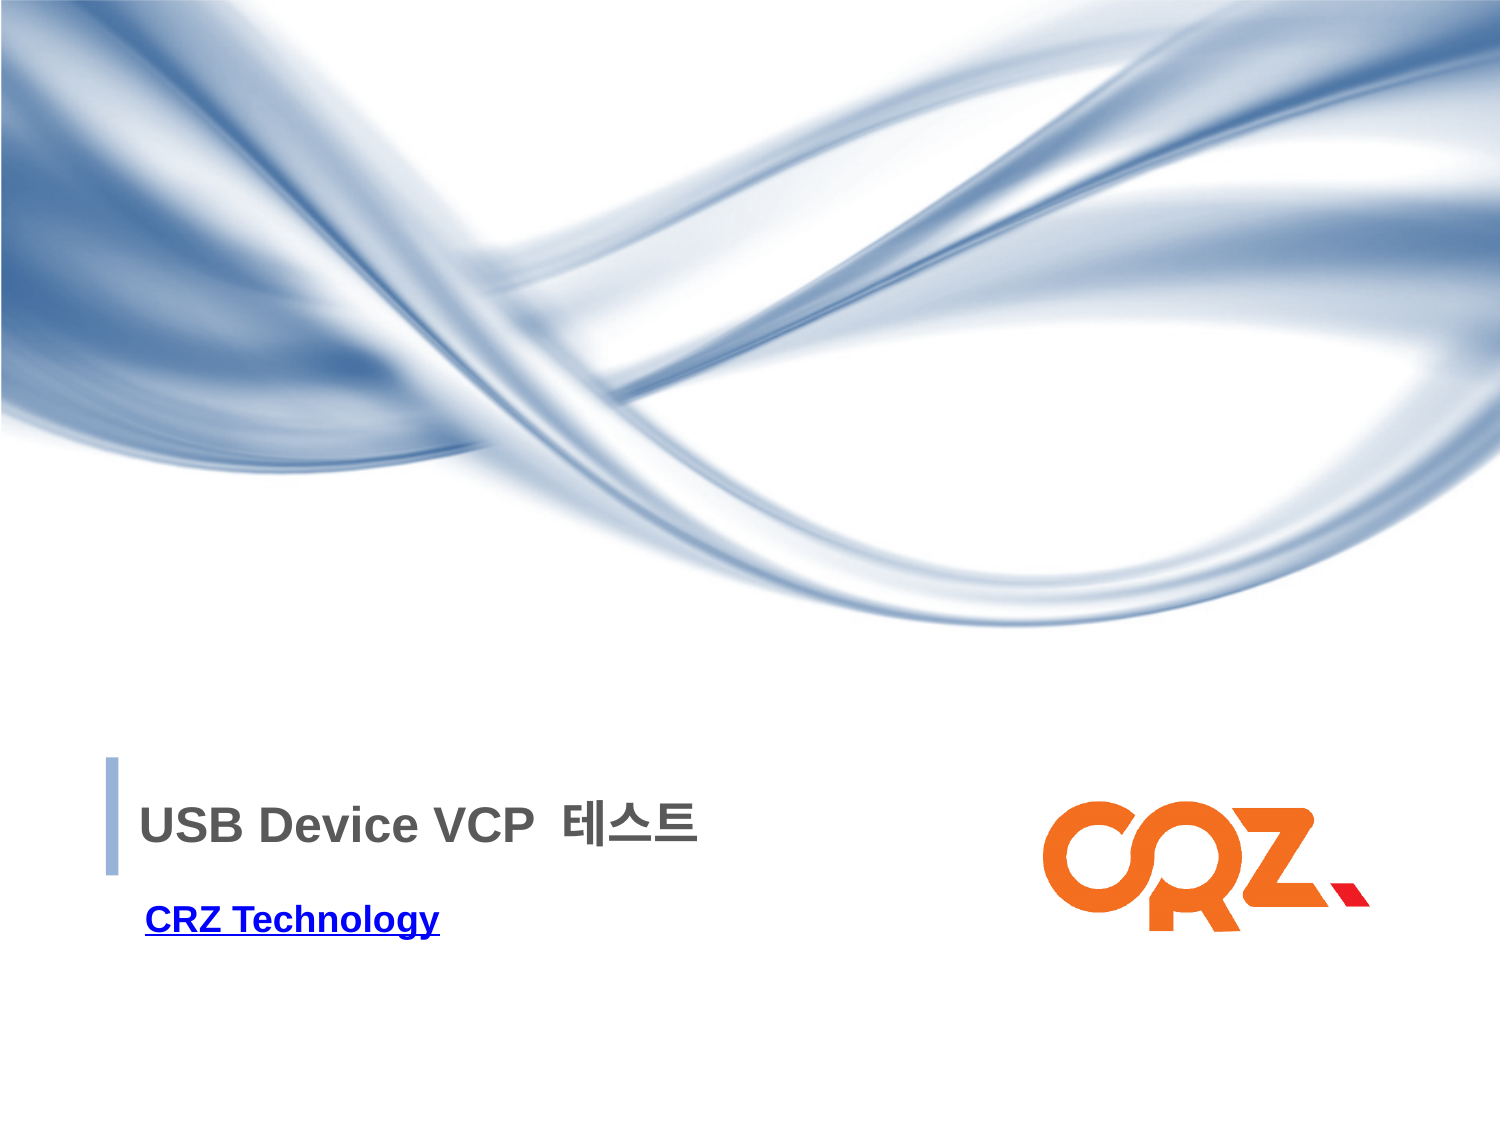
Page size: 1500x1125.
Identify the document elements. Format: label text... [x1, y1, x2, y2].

title USB Device VCP 테스트 [123, 774, 1028, 870]
picture [1033, 727, 1377, 1000]
text_box CRZ Technology [0, 887, 479, 982]
